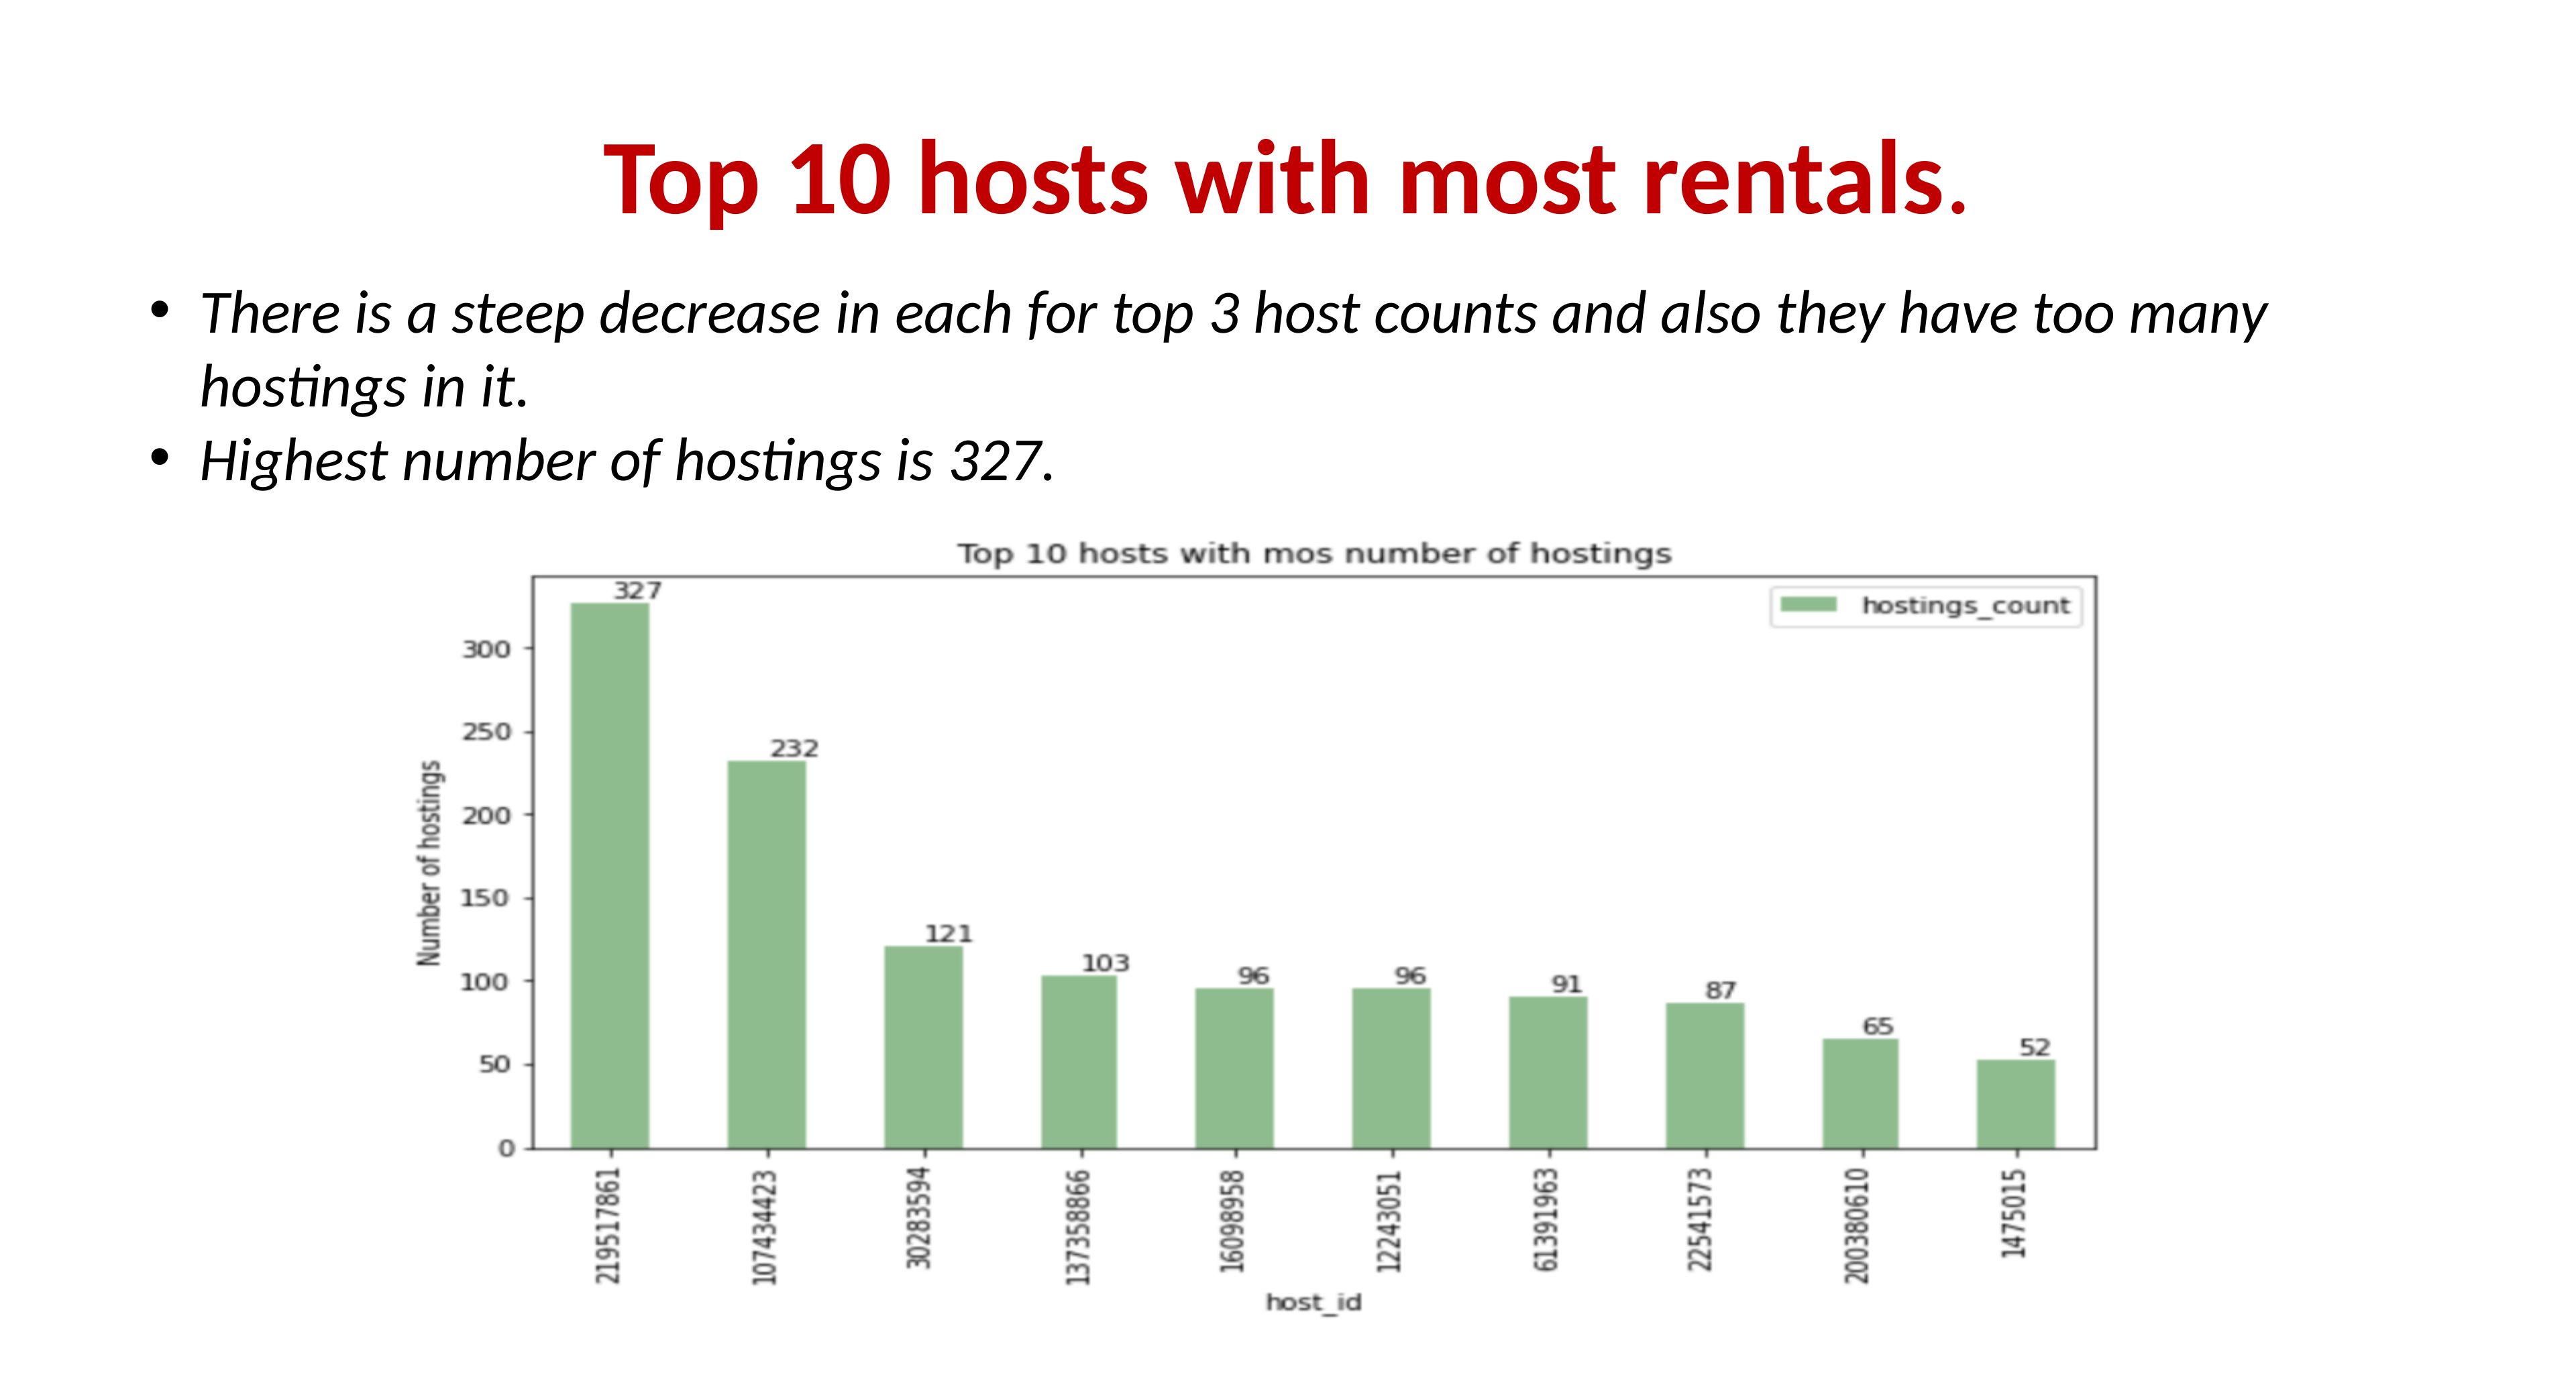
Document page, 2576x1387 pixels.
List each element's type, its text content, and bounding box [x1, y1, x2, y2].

list There is a steep decrease in each for top 3 host counts and also they have too many hostings in it. Highest number of hostings is 327. [128, 261, 2447, 1239]
title Top 10 hosts with most rentals. [128, 55, 2447, 261]
picture [398, 522, 2127, 1323]
